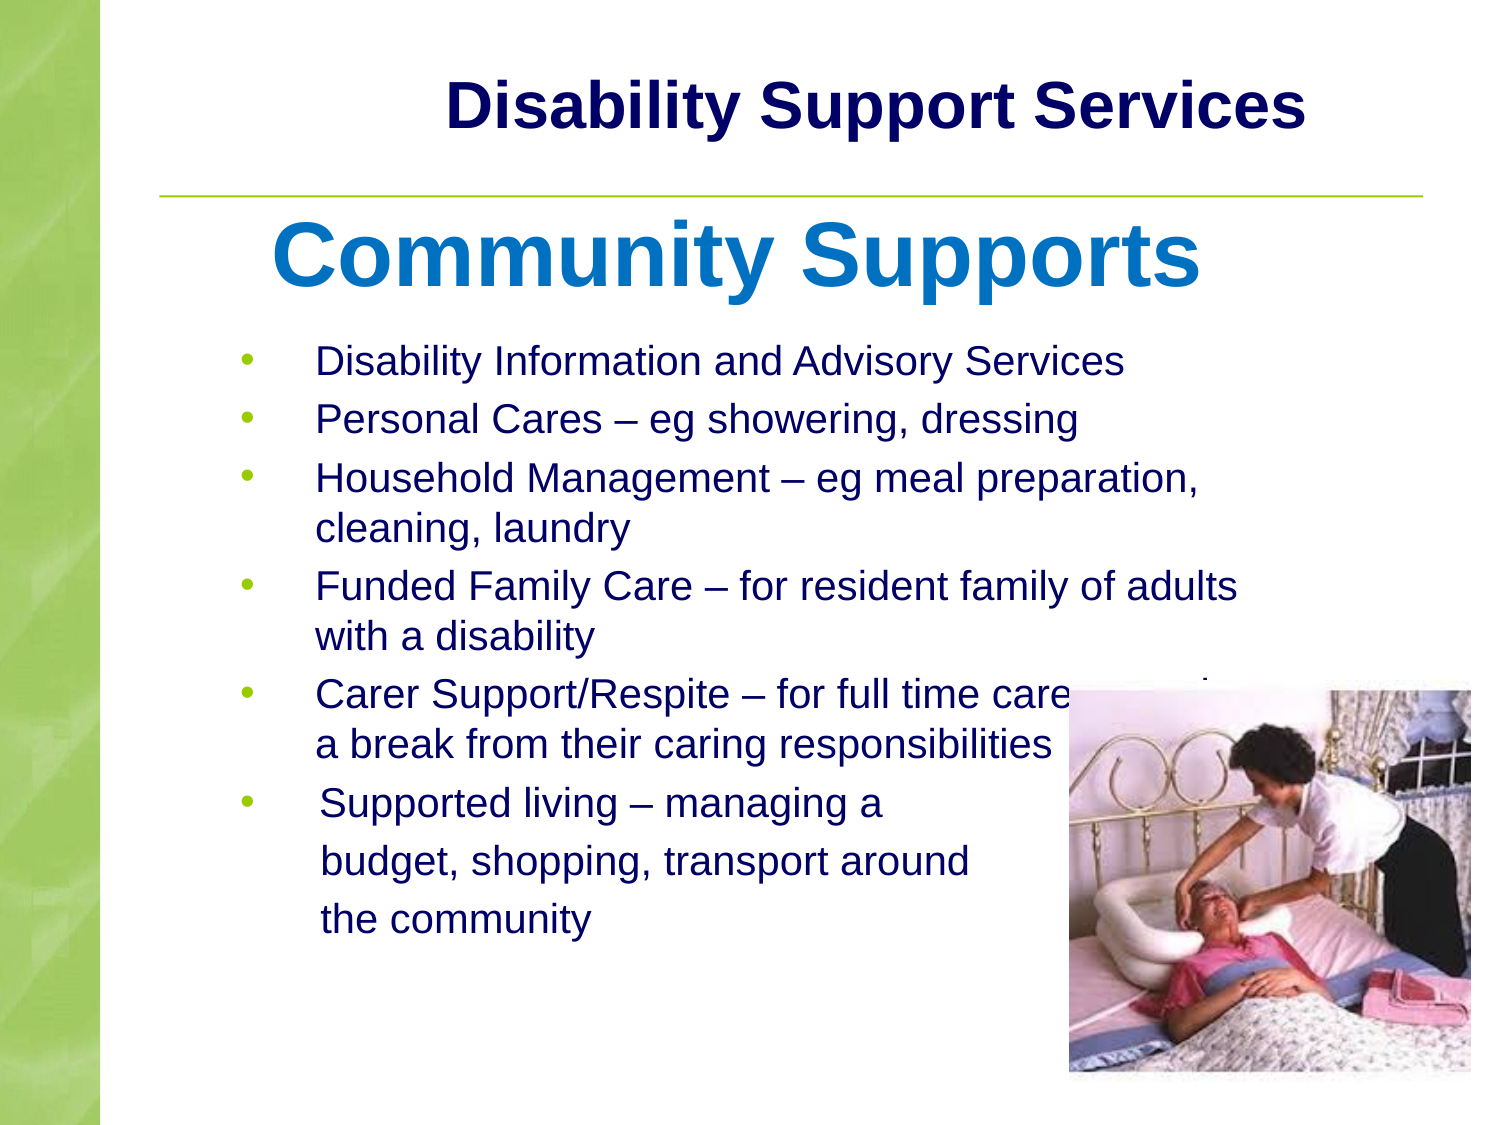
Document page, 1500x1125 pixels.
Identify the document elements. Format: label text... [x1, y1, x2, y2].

picture [0, 0, 101, 1125]
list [1068, 680, 1471, 1083]
title Community Supports [100, 208, 1376, 292]
subtitle Disability Information and Advisory Services Personal Cares – eg showering, dressing Household Management – eg meal preparation, cleaning, laundry Funded Family Care – for resident family of adults with a disability Carer Support/Respite – for full time carers to take a break from their caring responsibilities Supported living – managing a budget, shopping, transport around the community [225, 326, 1275, 925]
